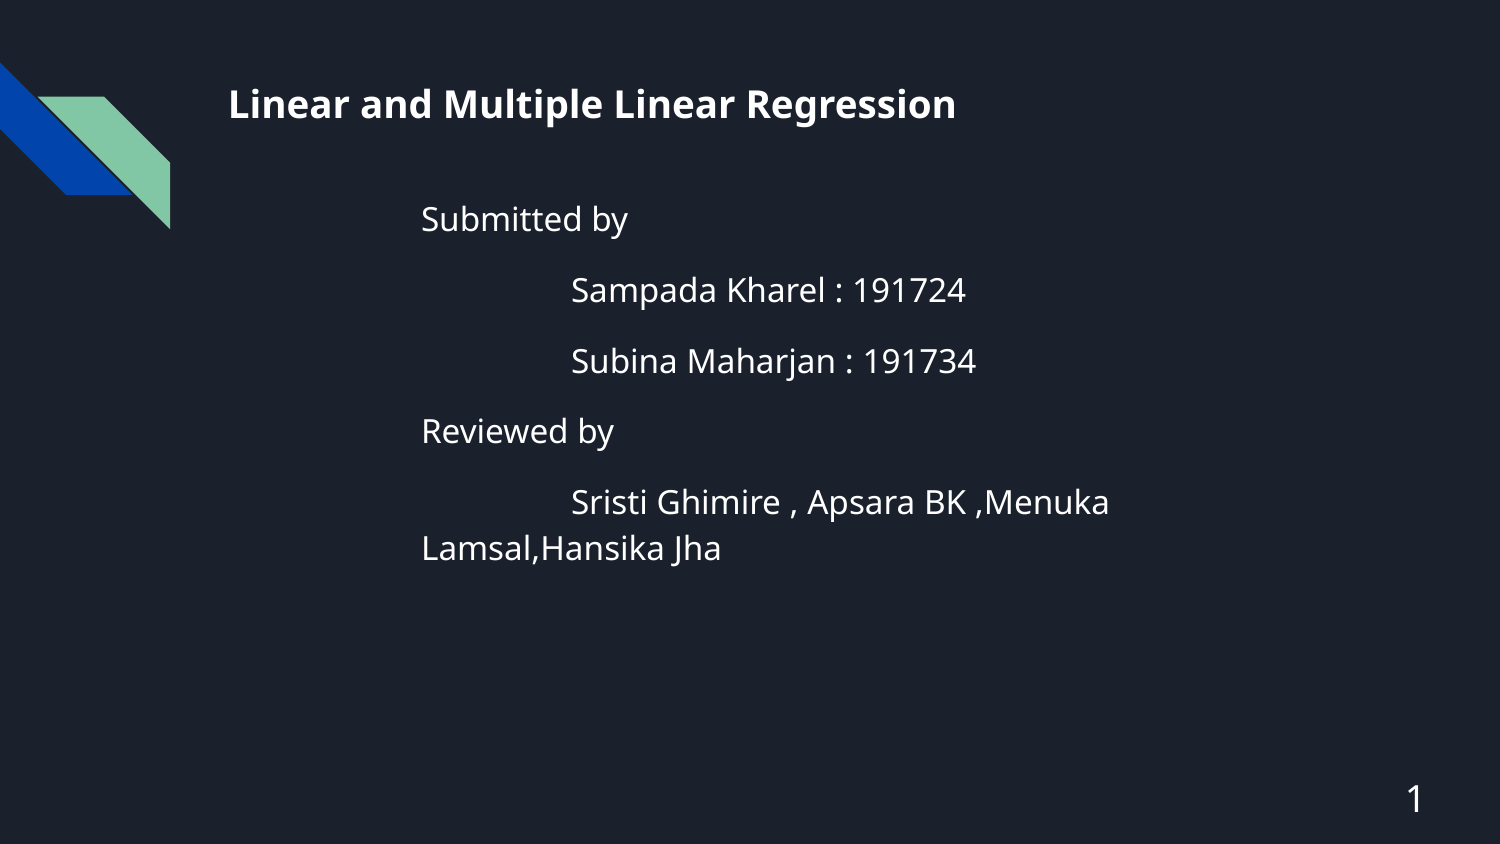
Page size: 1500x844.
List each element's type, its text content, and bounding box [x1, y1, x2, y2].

slide_number 1 [1389, 764, 1480, 830]
title Linear and Multiple Linear Regression [212, 64, 1368, 215]
list Submitted by Sampada Kharel : 191724 Subina Maharjan : 191734 Reviewed by Sristi Ghimire , Apsara BK ,Menuka Lamsal,Hansika Jha [405, 177, 1368, 735]
